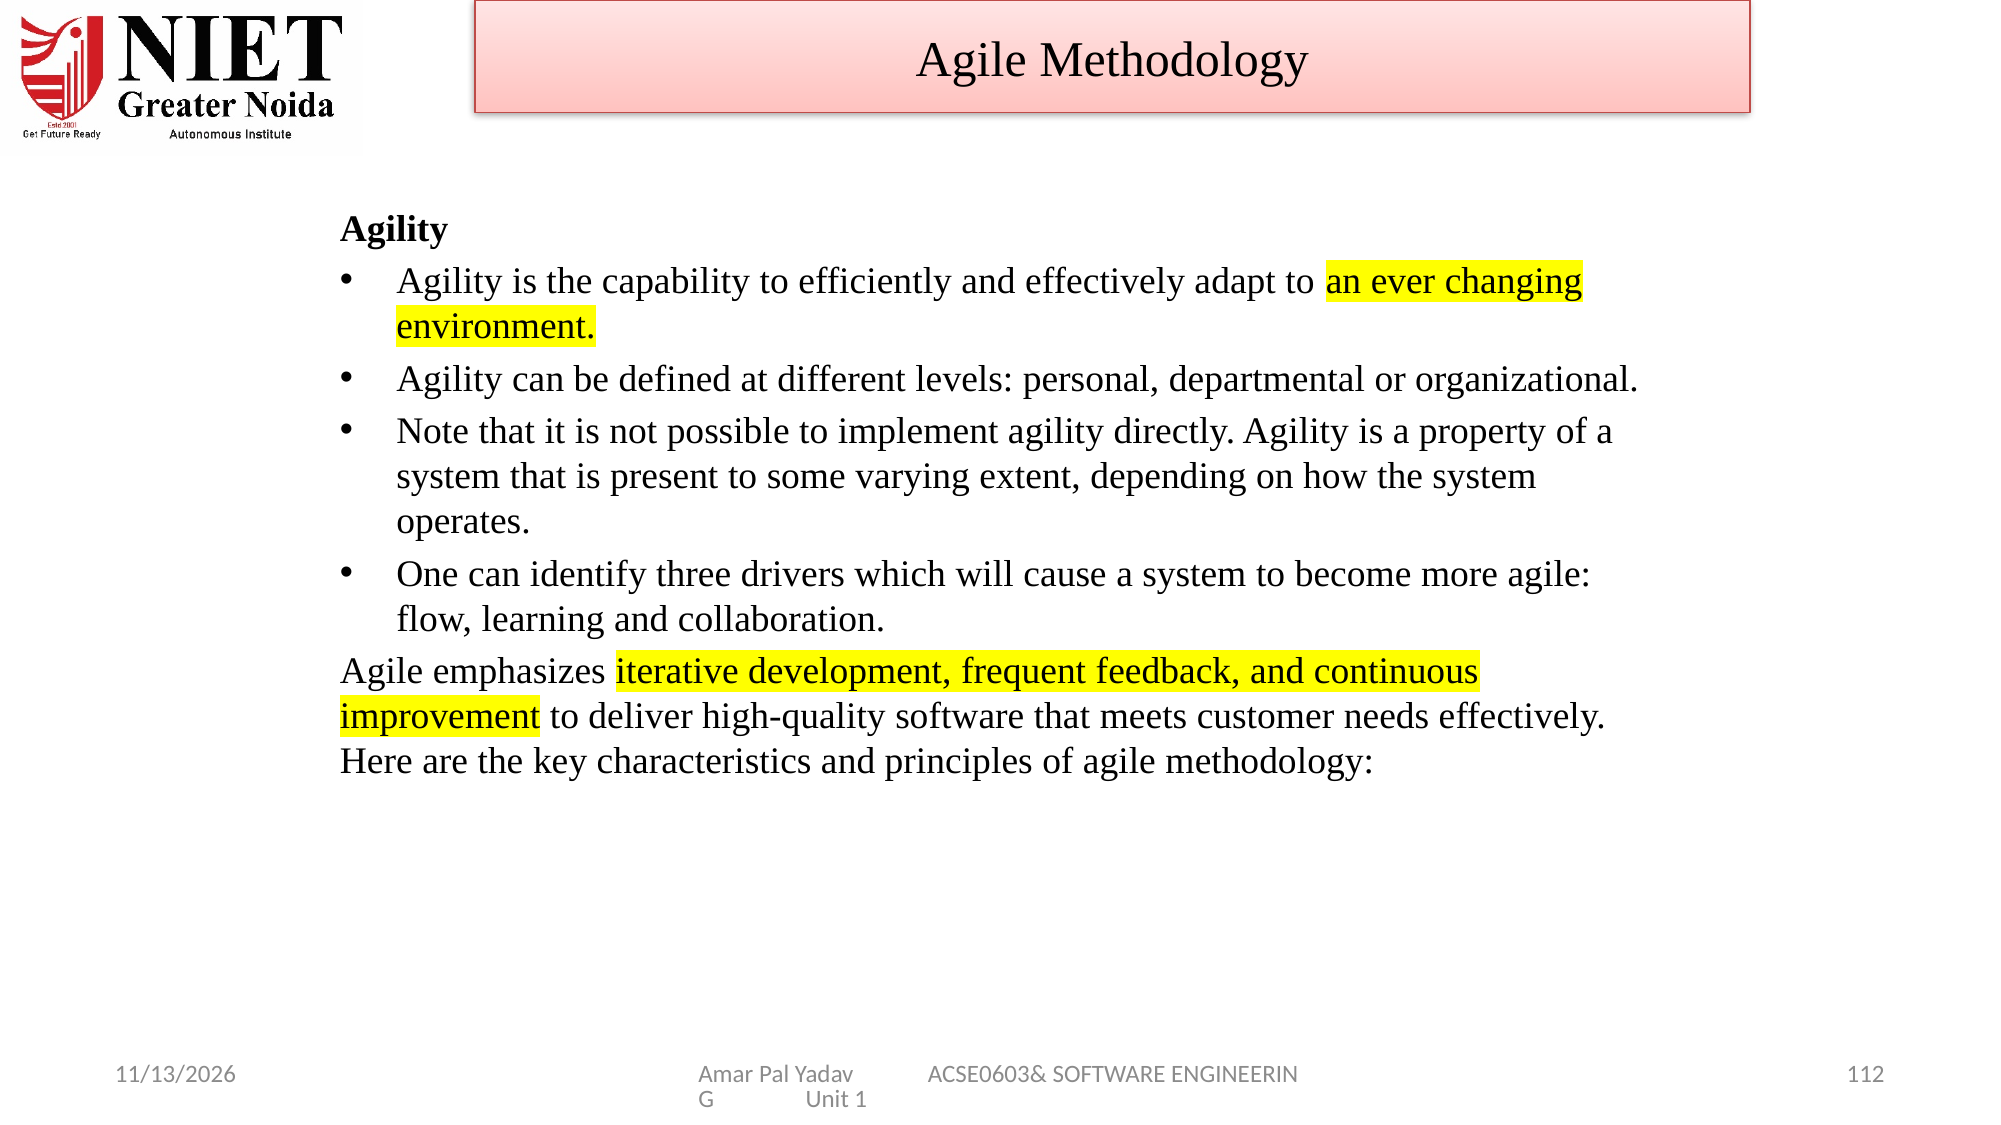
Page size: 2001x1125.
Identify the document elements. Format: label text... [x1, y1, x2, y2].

picture [0, 0, 363, 156]
list Agility Agility is the capability to efficiently and effectively adapt to an ever changing environment. Agility can be defined at different levels: personal, departmental or organizational. Note that it is not possible to implement agility directly. Agility is a property of a system that is present to some varying extent, depending on how the system operates. One can identify three drivers which will cause a system to become more agile: flow, learning and collaboration. Agile emphasizes iterative development, frequent feedback, and continuous improvement to deliver high-quality software that meets customer needs effectively. Here are the key characteristics and principles of agile methodology: [324, 196, 1675, 1005]
text_box Agile Methodology [474, 0, 1751, 113]
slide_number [99, 1042, 567, 1103]
footer Amar Pal Yadav ACSE0603& SOFTWARE ENGINEERING Unit 1 [683, 1042, 1317, 1103]
slide_number 112 [1433, 1042, 1900, 1103]
